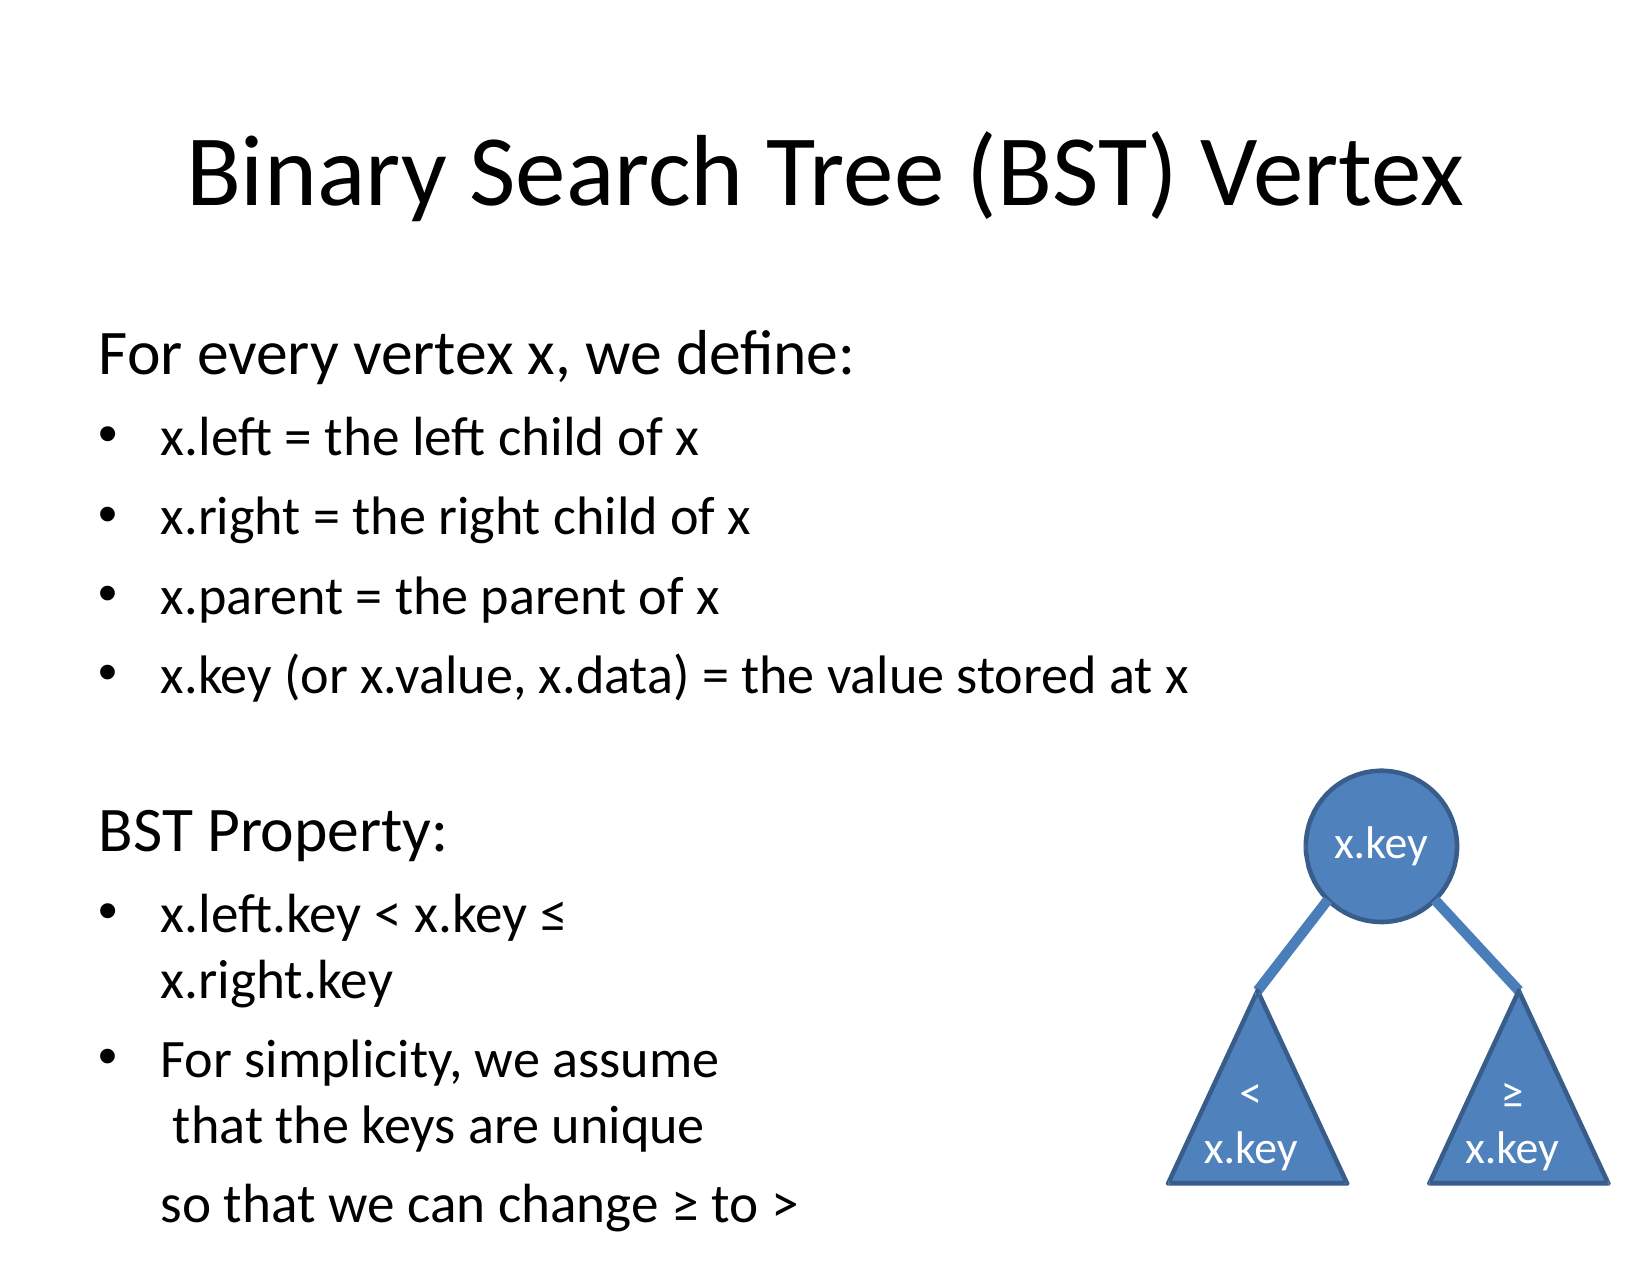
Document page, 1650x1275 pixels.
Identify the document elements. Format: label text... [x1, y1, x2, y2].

text_box [1431, 896, 1523, 994]
text_box [1173, 1092, 1342, 1180]
text_box [1482, 988, 1555, 1063]
text_box [1228, 998, 1288, 1063]
text_box [1434, 1092, 1603, 1180]
text_box x.key [1332, 812, 1431, 868]
text_box [1221, 988, 1294, 1063]
text_box BST Property: [96, 787, 455, 864]
title Binary Search Tree (BST) Vertex [97, 49, 1553, 310]
text_box [1309, 774, 1454, 919]
text_box x.left.key < x.key ≤ x.right.key For simplicity, we assume that the keys are unique so that we can change ≥ to > [96, 877, 813, 1234]
list For every vertex x, we define: x.left = the left child of x x.right = the right child of x x.parent = the parent of x x.key (or x.value, x.data) = the value stored at x [85, 310, 1565, 1036]
text_box [1165, 1078, 1350, 1186]
text_box < x.key [1201, 1063, 1301, 1174]
text_box ≥ x.key [1462, 1063, 1562, 1174]
text_box [1253, 896, 1332, 994]
text_box [1427, 1078, 1611, 1186]
text_box [1303, 768, 1460, 925]
text_box [1489, 998, 1549, 1063]
